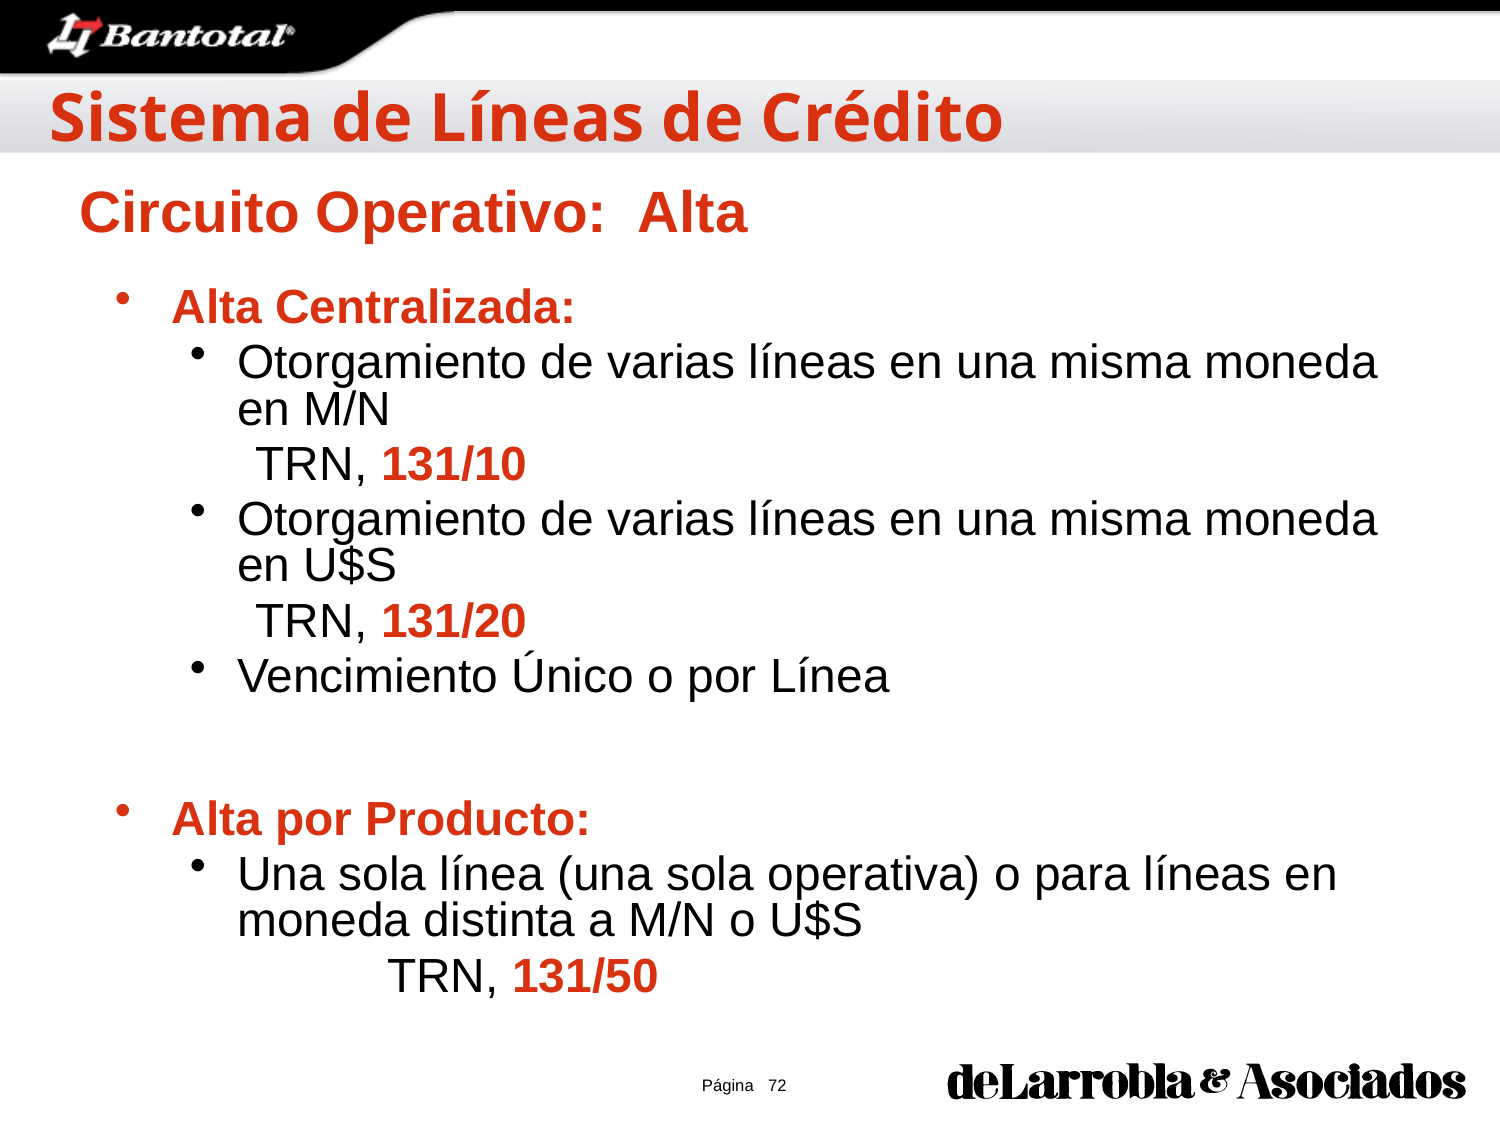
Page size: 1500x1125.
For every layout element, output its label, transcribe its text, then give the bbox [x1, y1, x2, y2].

footer [149, 1000, 1413, 1125]
picture [0, 0, 1500, 153]
list Alta Centralizada: Otorgamiento de varias líneas en una misma moneda en M/N TRN, 131/10 Otorgamiento de varias líneas en una misma moneda en U$S TRN, 131/20 Vencimiento Único o por Línea Alta por Producto: Una sola línea (una sola operativa) o para líneas en moneda distinta a M/N o U$S TRN, 131/50 [99, 278, 1448, 1000]
text_box Sistema de Líneas de Crédito [29, 46, 1307, 197]
picture [1413, 1057, 1471, 1106]
text_box Circuito Operativo: Alta [64, 160, 1424, 268]
